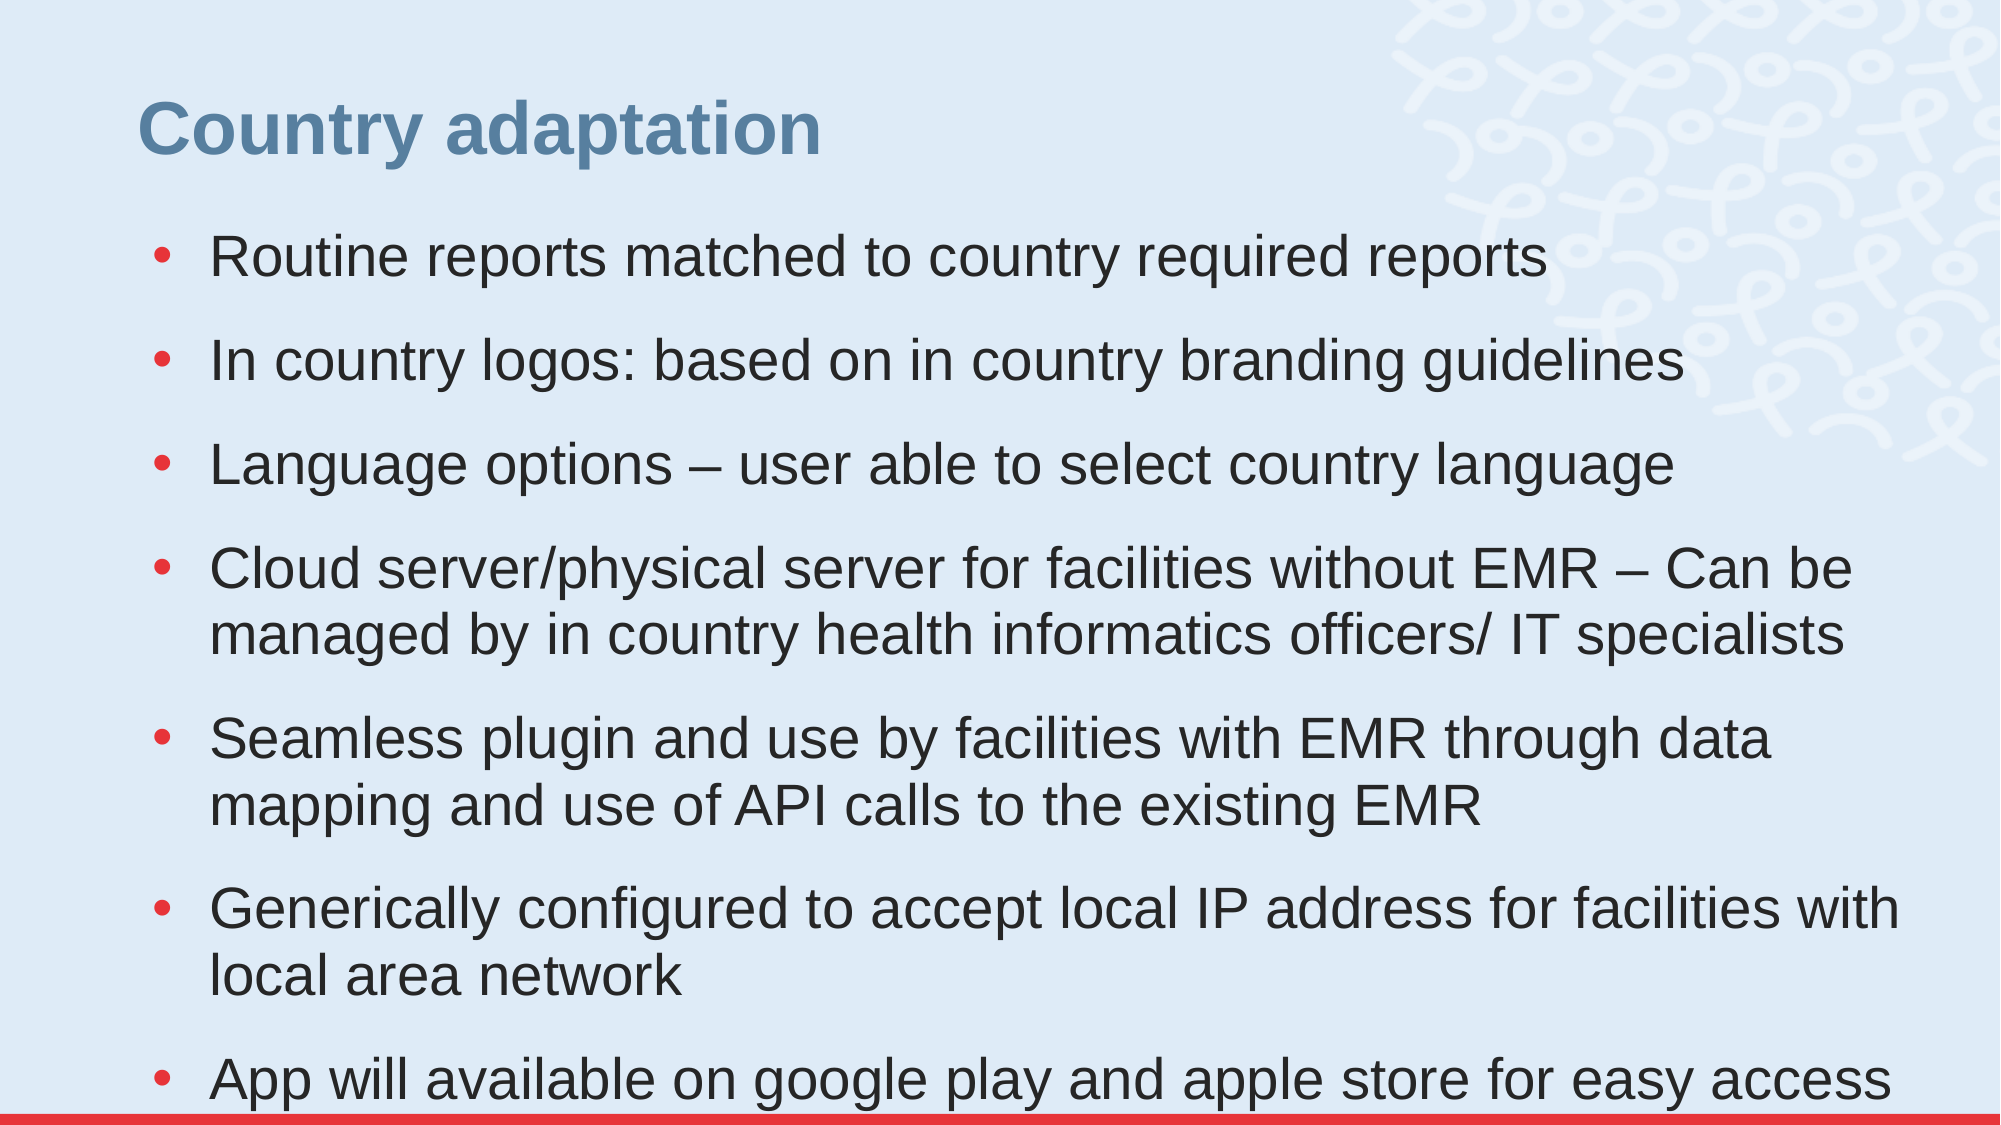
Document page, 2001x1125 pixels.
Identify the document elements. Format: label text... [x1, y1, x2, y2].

title Country adaptation [122, 46, 1848, 178]
list Routine reports matched to country required reports In country logos: based on in country branding guidelines Language options – user able to select country language Cloud server/physical server for facilities without EMR – Can be managed by in country health informatics officers/ IT specialists Seamless plugin and use by facilities with EMR through data mapping and use of API calls to the existing EMR Generically configured to accept local IP address for facilities with local area network App will available on google play and apple store for easy access [137, 215, 1925, 1099]
